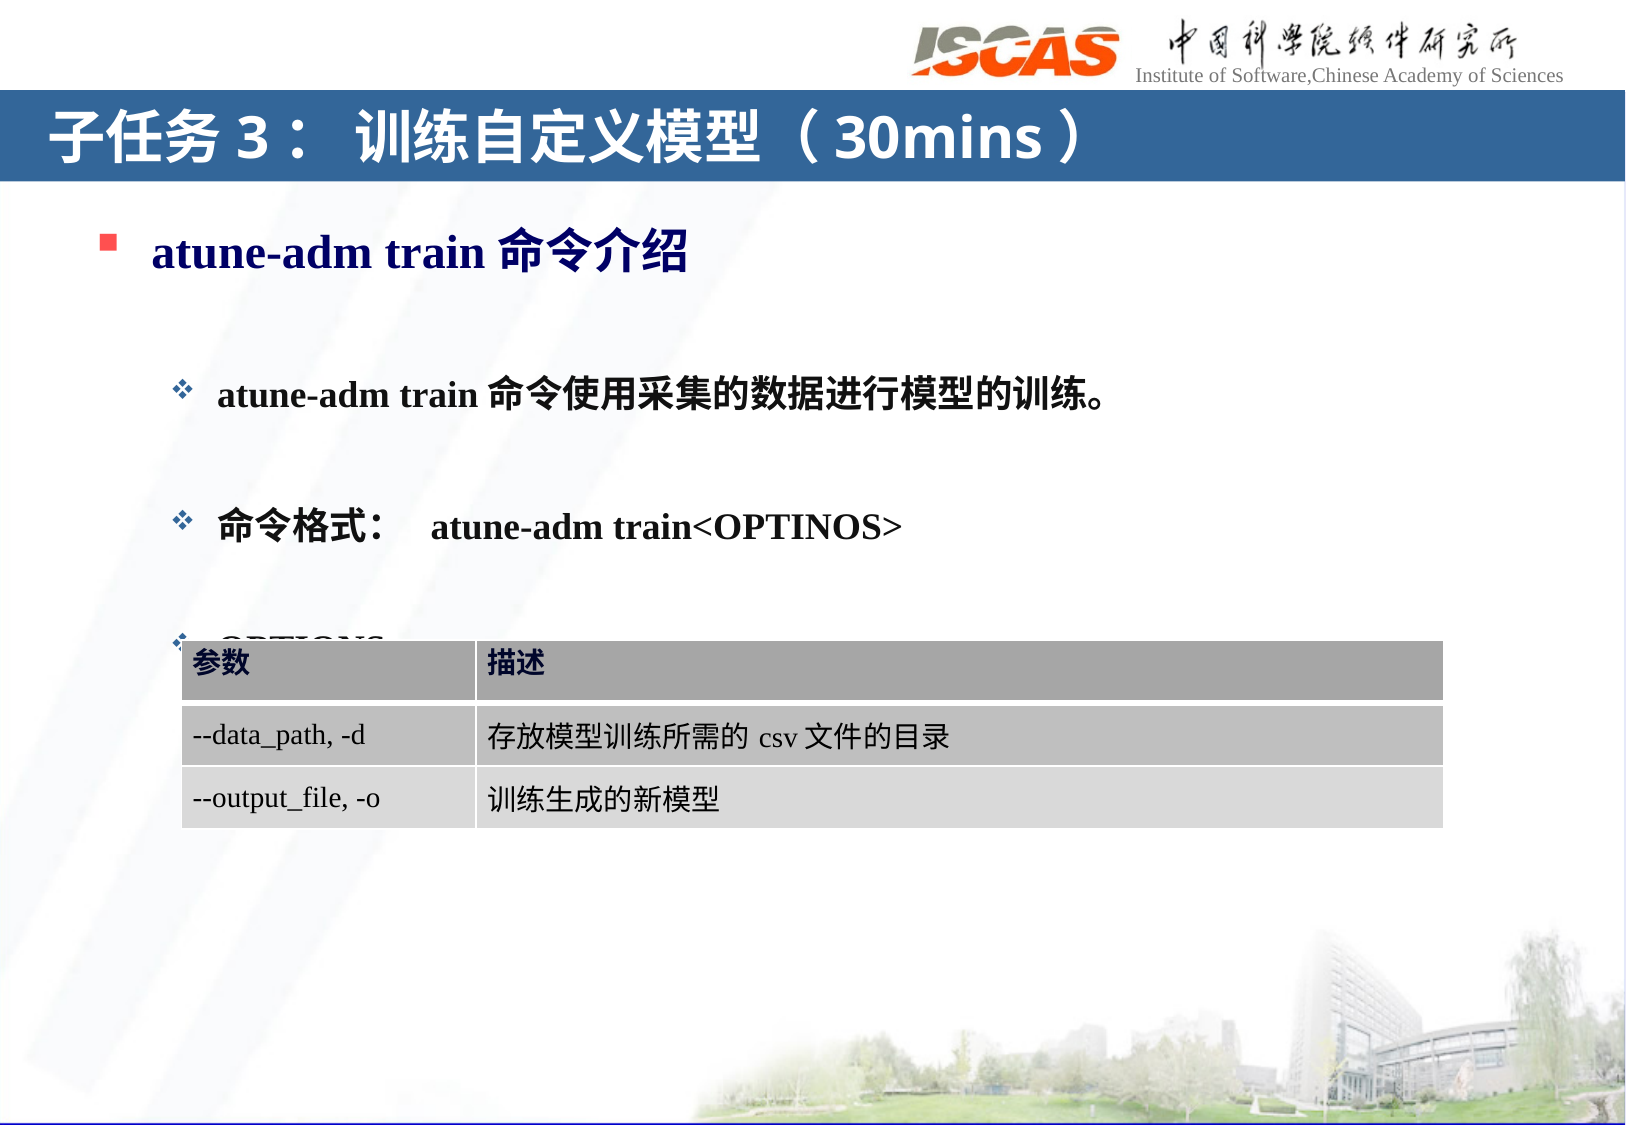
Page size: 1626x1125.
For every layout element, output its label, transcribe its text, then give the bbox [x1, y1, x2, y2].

table_header 描述 [477, 641, 1443, 700]
table_header 参数 [182, 641, 475, 700]
title 子任务3： 训练自定义模型（30mins） [0, 89, 1625, 182]
picture [1166, 15, 1519, 71]
picture [907, 18, 1132, 87]
table_cell --output_file, -o [182, 767, 475, 828]
table_cell 训练生成的新模型 [477, 767, 1443, 828]
table_cell 存放模型训练所需的csv文件的目录 [477, 706, 1443, 765]
list atune-adm train命令介绍 atune-adm train命令使用采集的数据进行模型的训练。 命令格式： atune-adm train<OPTINOS> OPTIONS [79, 219, 1545, 1024]
picture [0, 92, 1626, 1125]
table_cell --data_path, -d [182, 706, 475, 765]
